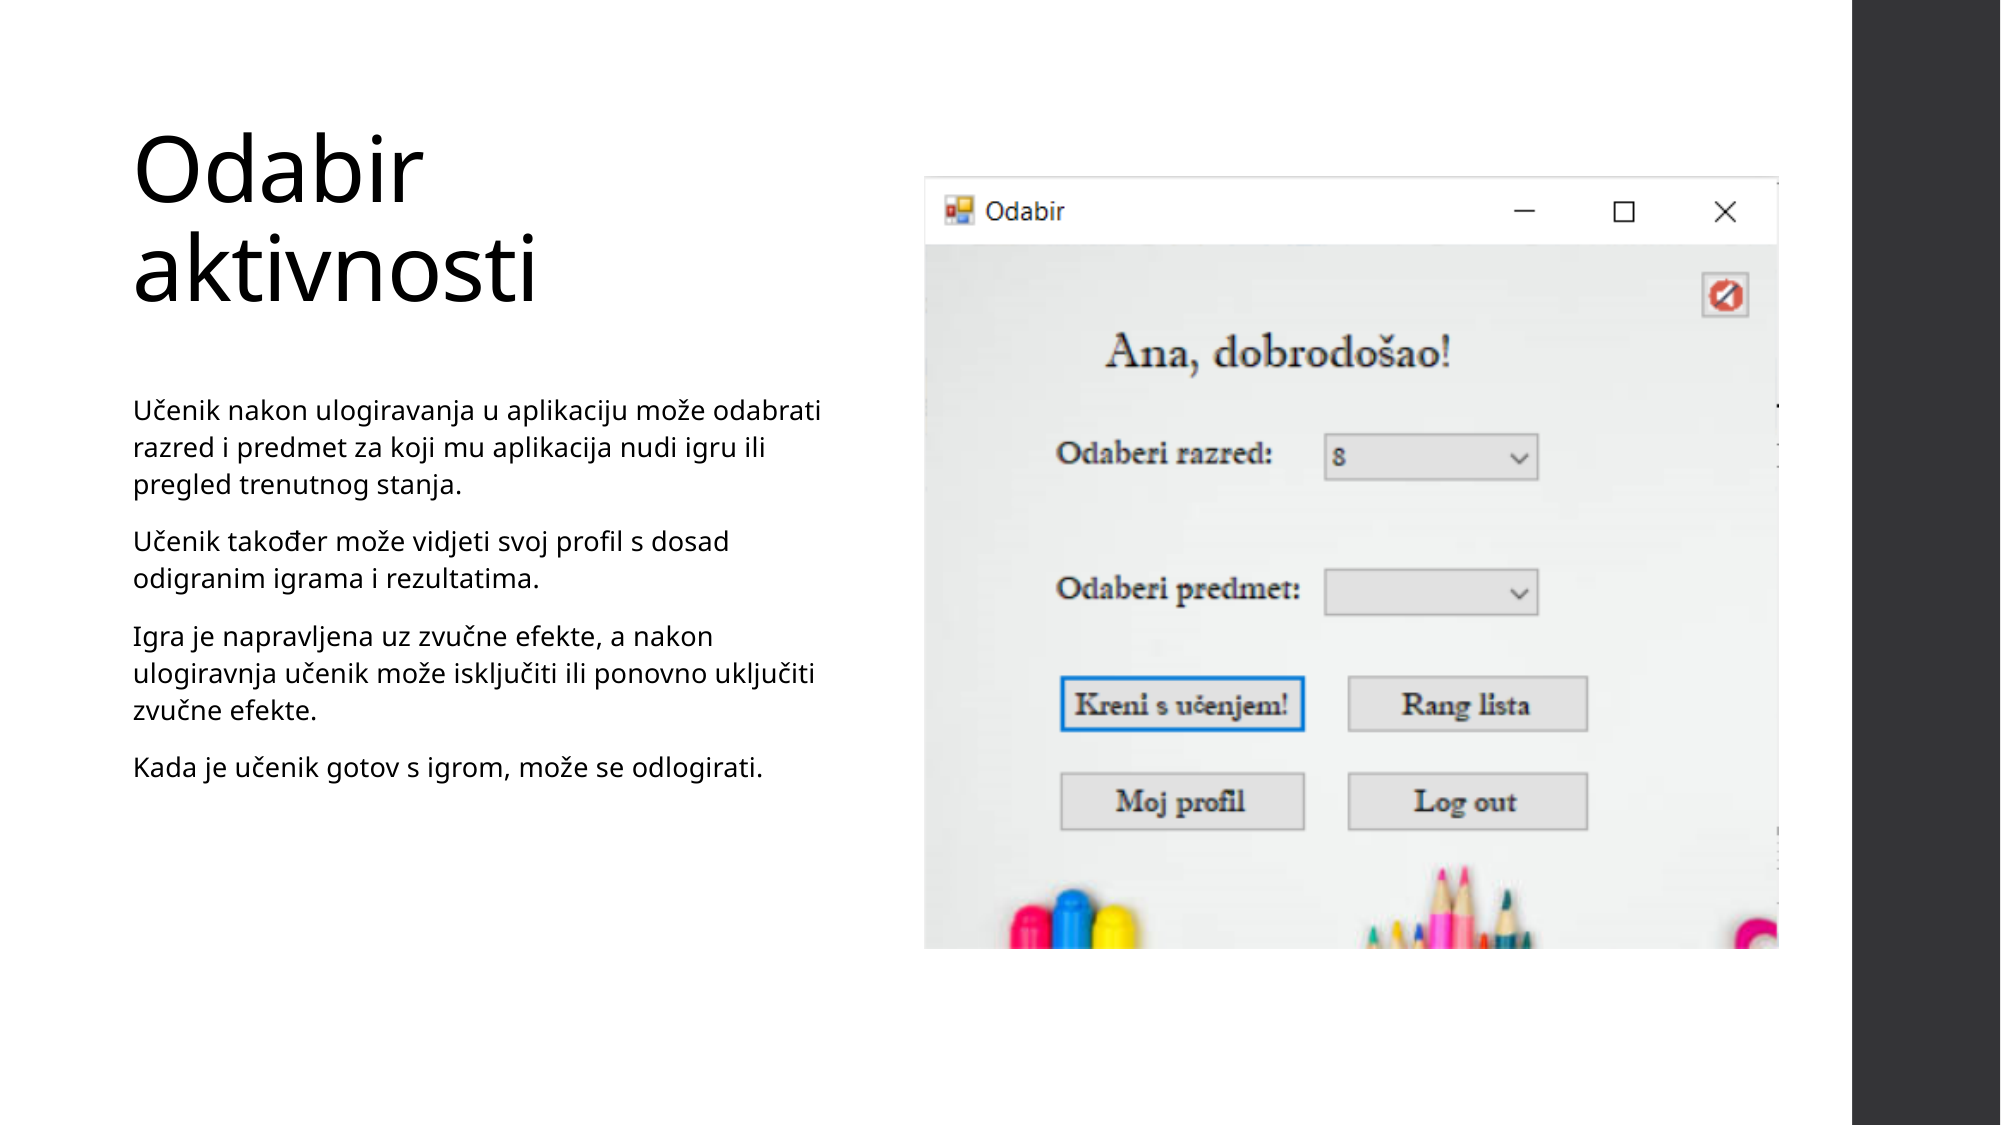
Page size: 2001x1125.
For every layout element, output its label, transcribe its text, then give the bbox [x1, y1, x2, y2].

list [923, 176, 1779, 949]
list Učenik nakon ulogiravanja u aplikaciju može odabrati razred i predmet za koji mu aplikacija nudi igru ili pregled trenutnog stanja. Učenik također može vidjeti svoj profil s dosad odigranim igrama i rezultatima. Igra je napravljena uz zvučne efekte, a nakon ulogiravnja učenik može isključiti ili ponovno uključiti zvučne efekte. Kada je učenik gotov s igrom, može se odlogirati. [117, 381, 862, 1014]
text_box [1851, 0, 2000, 1125]
title Odabir aktivnosti [117, 111, 862, 329]
